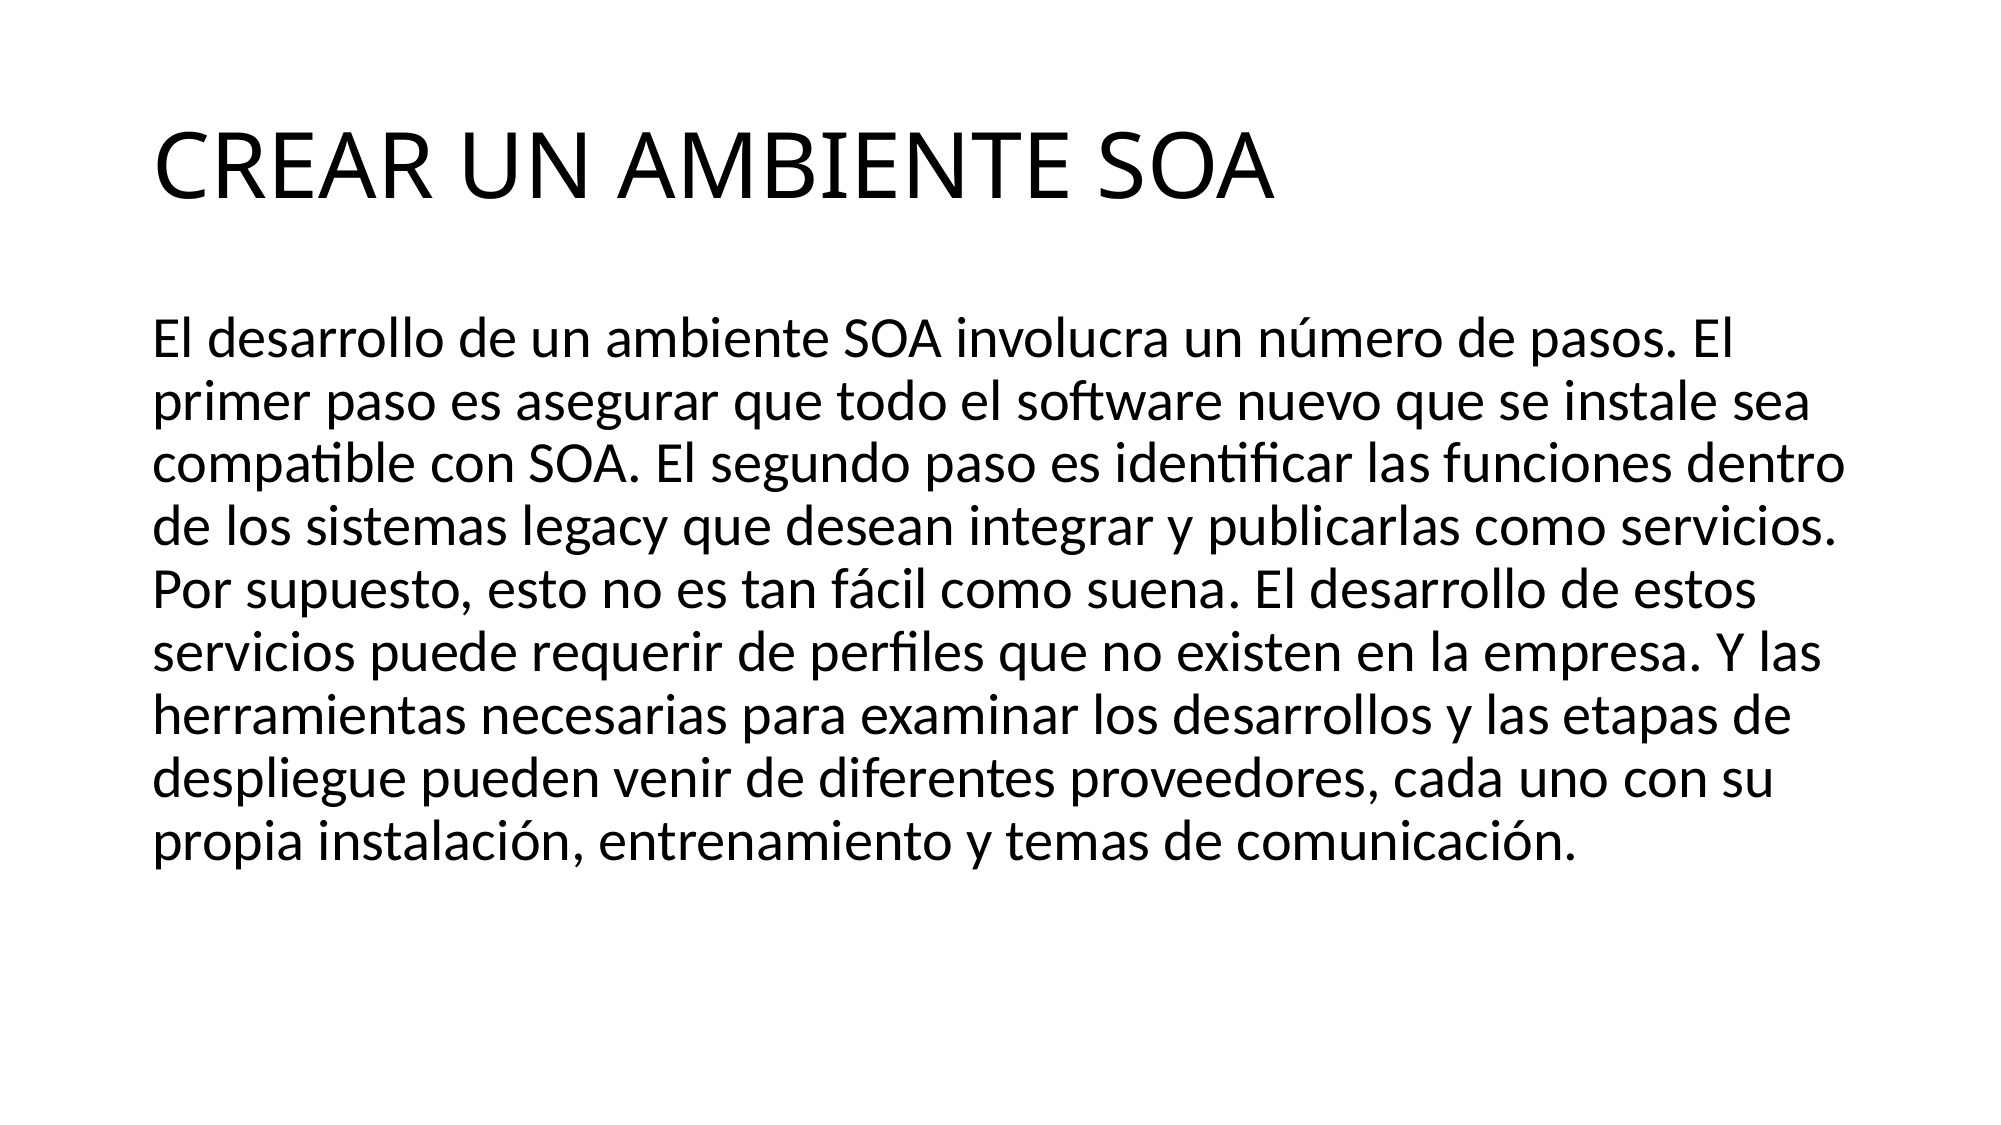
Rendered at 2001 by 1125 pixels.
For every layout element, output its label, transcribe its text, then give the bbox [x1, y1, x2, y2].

title CREAR UN AMBIENTE SOA [137, 59, 1863, 278]
list El desarrollo de un ambiente SOA involucra un número de pasos. El primer paso es asegurar que todo el software nuevo que se instale sea compatible con SOA. El segundo paso es identificar las funciones dentro de los sistemas legacy que desean integrar y publicarlas como servicios. Por supuesto, esto no es tan fácil como suena. El desarrollo de estos servicios puede requerir de perfiles que no existen en la empresa. Y las herramientas necesarias para examinar los desarrollos y las etapas de despliegue pueden venir de diferentes proveedores, cada uno con su propia instalación, entrenamiento y temas de comunicación. [137, 299, 1863, 1014]
